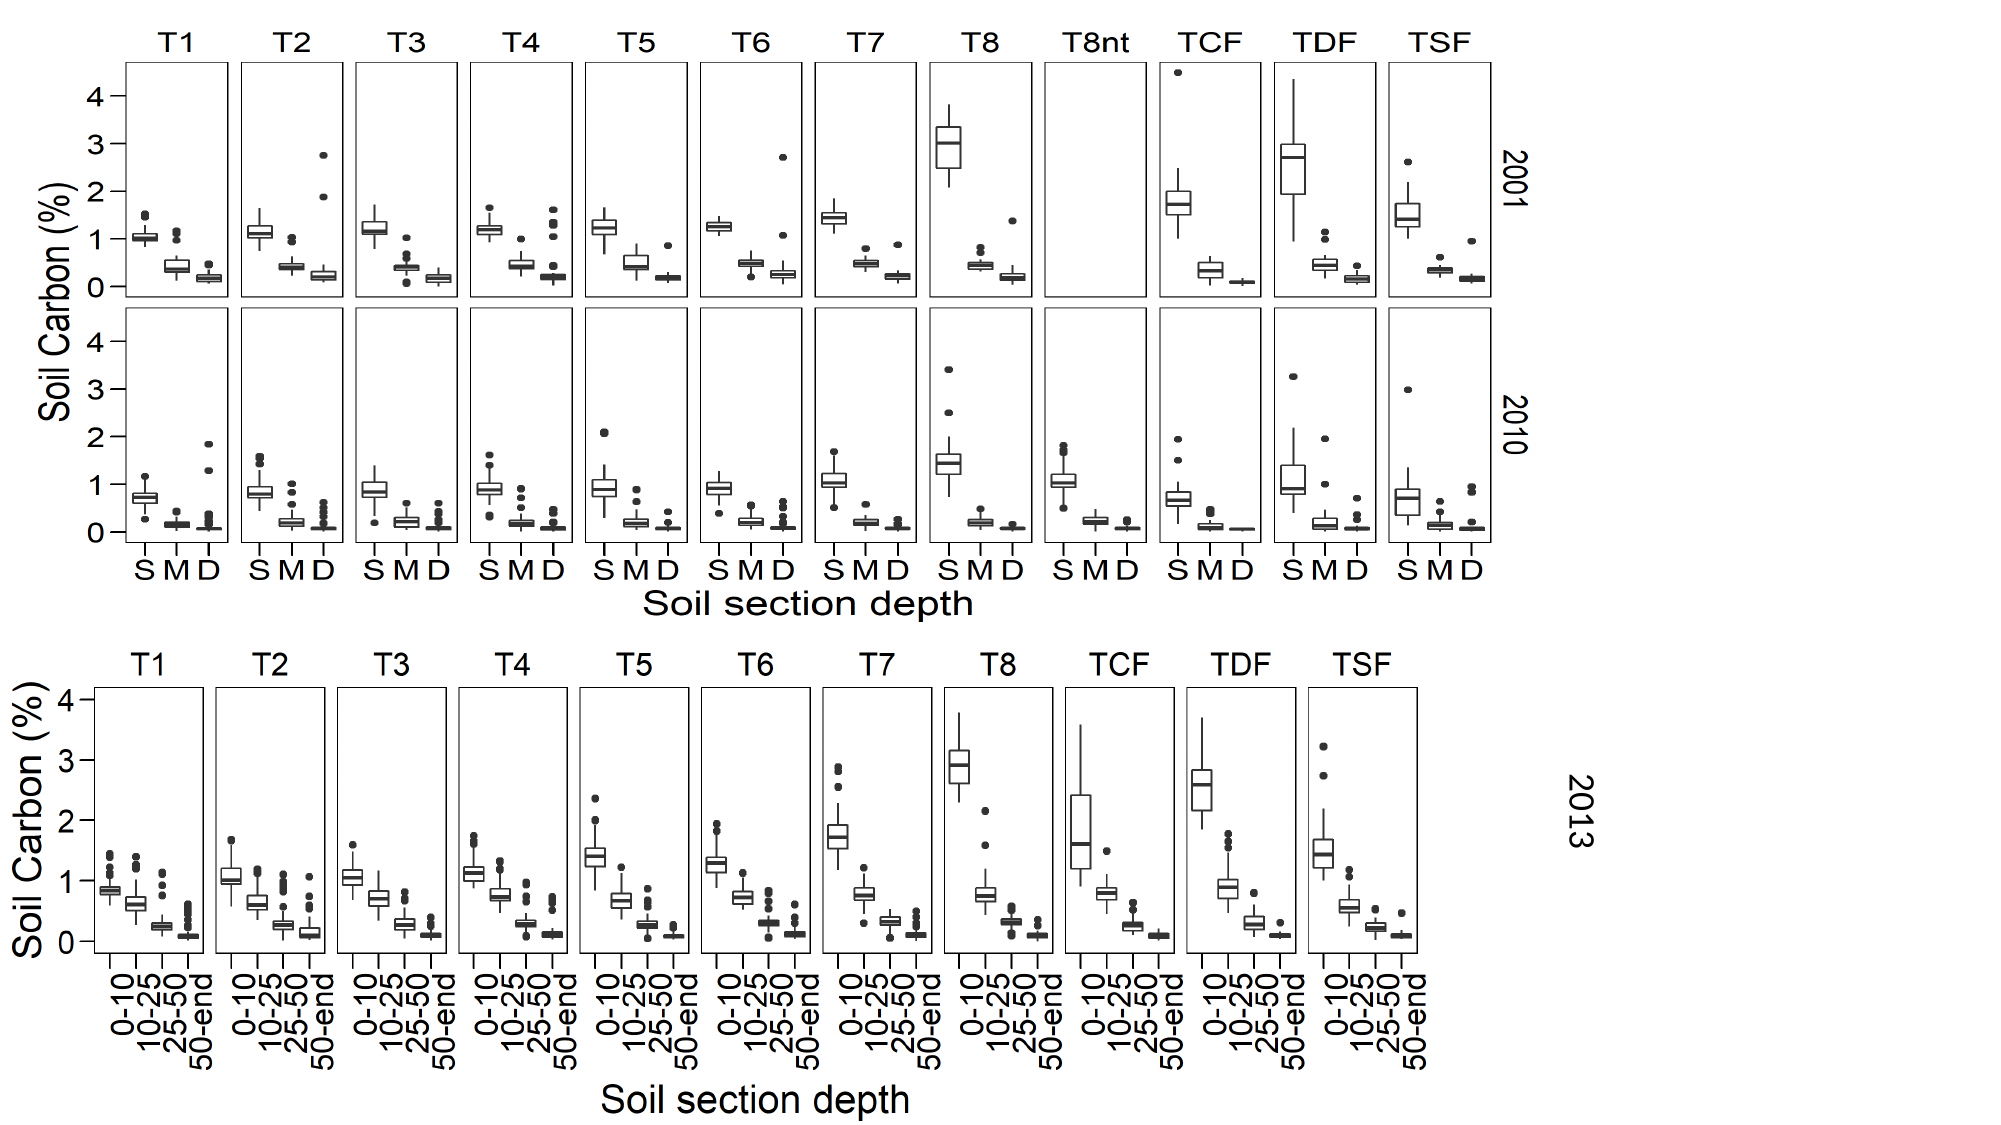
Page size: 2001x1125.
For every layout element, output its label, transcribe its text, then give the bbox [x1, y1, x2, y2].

picture [0, 11, 1554, 1125]
text_box 2013 [1554, 758, 1615, 964]
